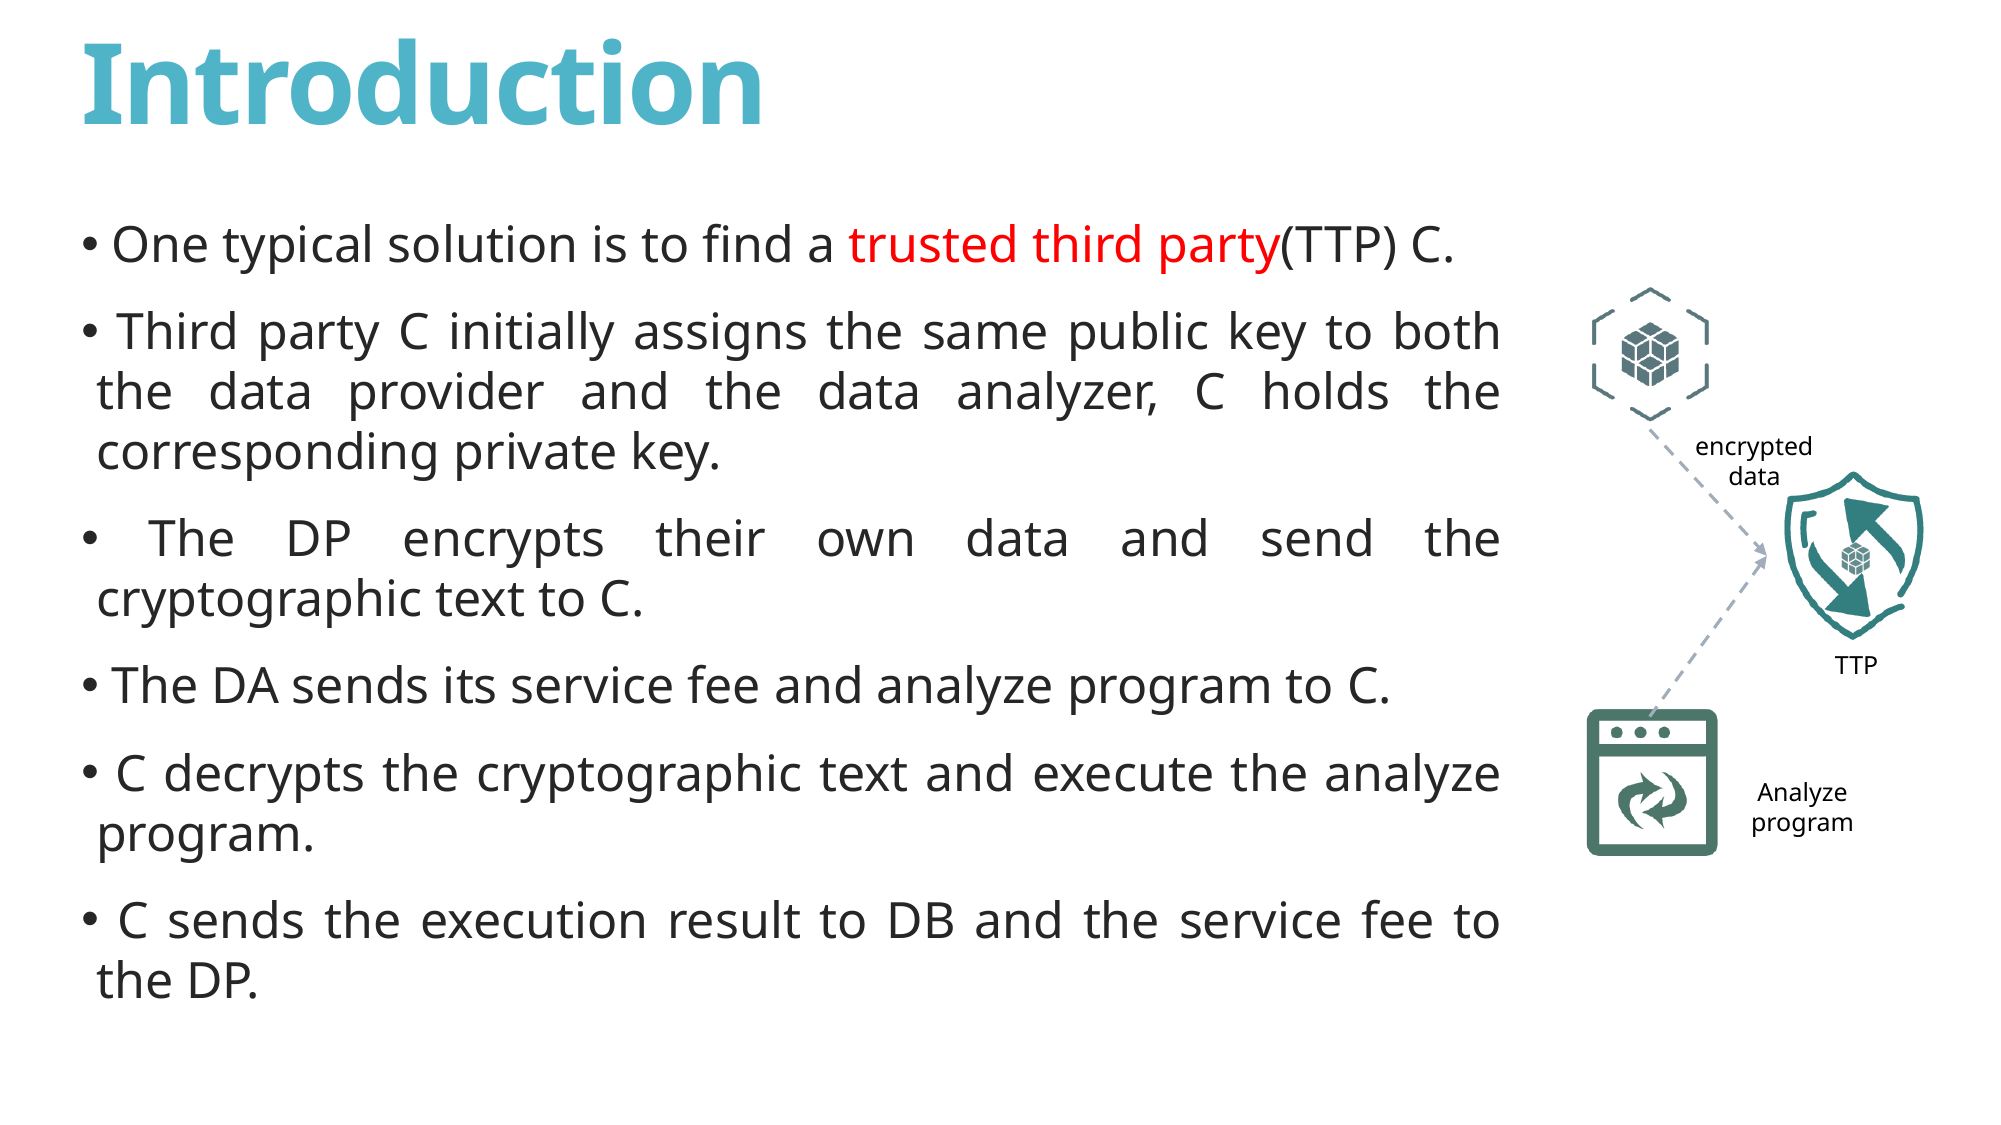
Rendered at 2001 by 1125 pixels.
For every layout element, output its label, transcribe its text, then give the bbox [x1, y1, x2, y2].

title Introduction [66, 12, 1918, 168]
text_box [1766, 468, 1942, 688]
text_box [1649, 429, 1767, 555]
text_box Analyze program [1726, 769, 1903, 845]
picture [1574, 706, 1726, 858]
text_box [1649, 555, 1767, 717]
list One typical solution is to find a trusted third party(TTP) C. Third party C initially assigns the same public key to both the data provider and the data analyzer, C holds the corresponding private key. The DP encrypts their own data and send the cryptographic text to C. The DA sends its service fee and analyze program to C. C decrypts the cryptographic text and execute the analyze program. C sends the execution result to DB and the service fee to the DP. [66, 205, 1518, 1029]
picture [1574, 278, 1726, 430]
text_box encrypted data [1726, 423, 1855, 468]
